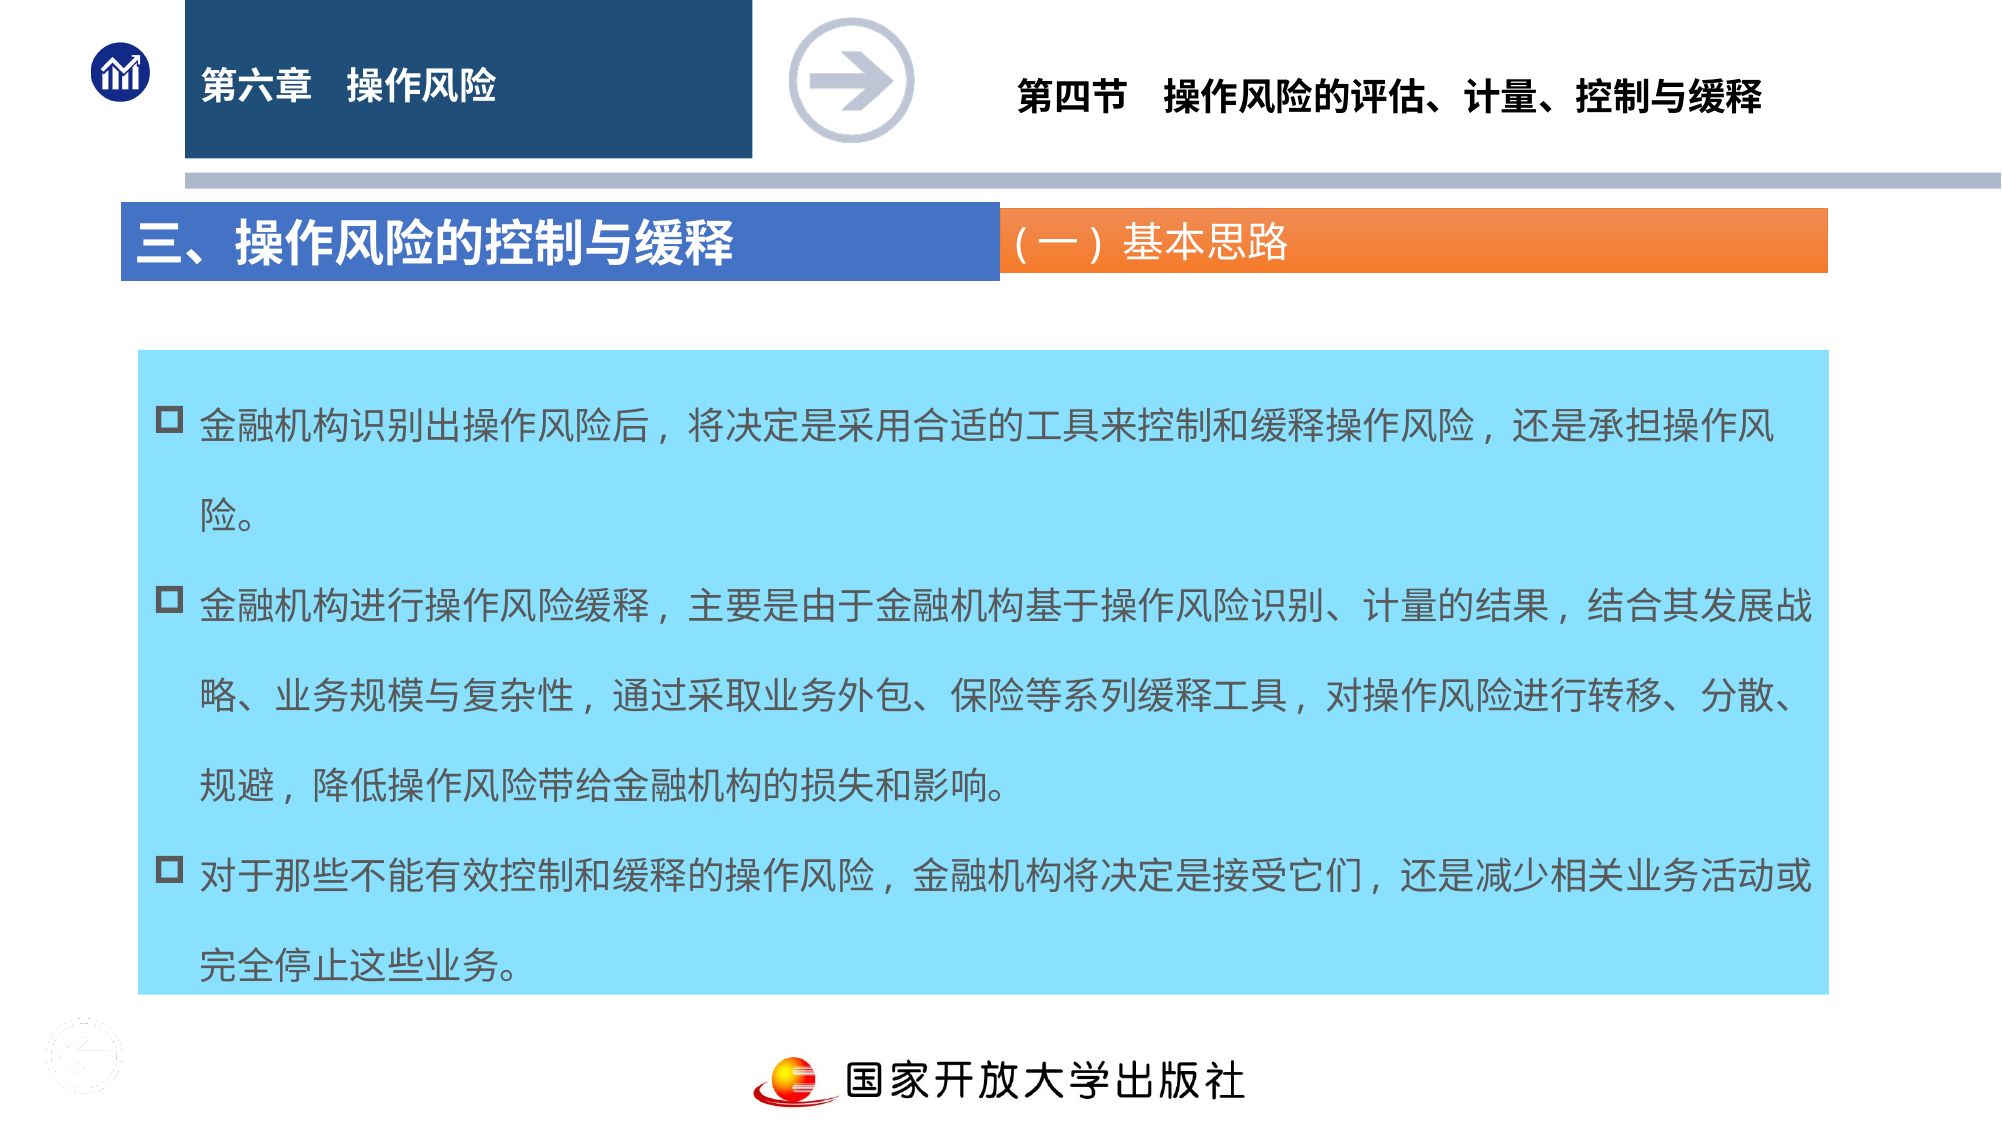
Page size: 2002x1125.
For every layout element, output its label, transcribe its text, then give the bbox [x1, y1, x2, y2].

text_box 第四节 操作风险的评估、计量、控制与缓释 [1001, 43, 1899, 126]
picture [45, 1017, 122, 1094]
text_box (一) 基本思路 [1000, 208, 1828, 273]
picture [744, 1036, 1257, 1118]
text_box 金融机构识别出操作风险后, 将决定是采用合适的工具来控制和缓释操作风险, 还是承担操作风险。 金融机构进行操作风险缓释, 主要是由于金融机构基于操作风险识别、计量的结果, 结合其发展战略、业务规模与复杂性, 通过采取业务外包、保险等系列缓释工具, 对操作风险进行转移、分散、规避, 降低操作风险带给金融机构的损失和影响。 对于那些不能有效控制和缓释的操作风险, 金融机构将决定是接受它们, 还是减少相关业务活动或完全停止这些业务。 [138, 349, 1829, 995]
text_box 第六章 操作风险 [185, 54, 729, 115]
text_box 三、操作风险的控制与缓释 [118, 199, 1003, 284]
